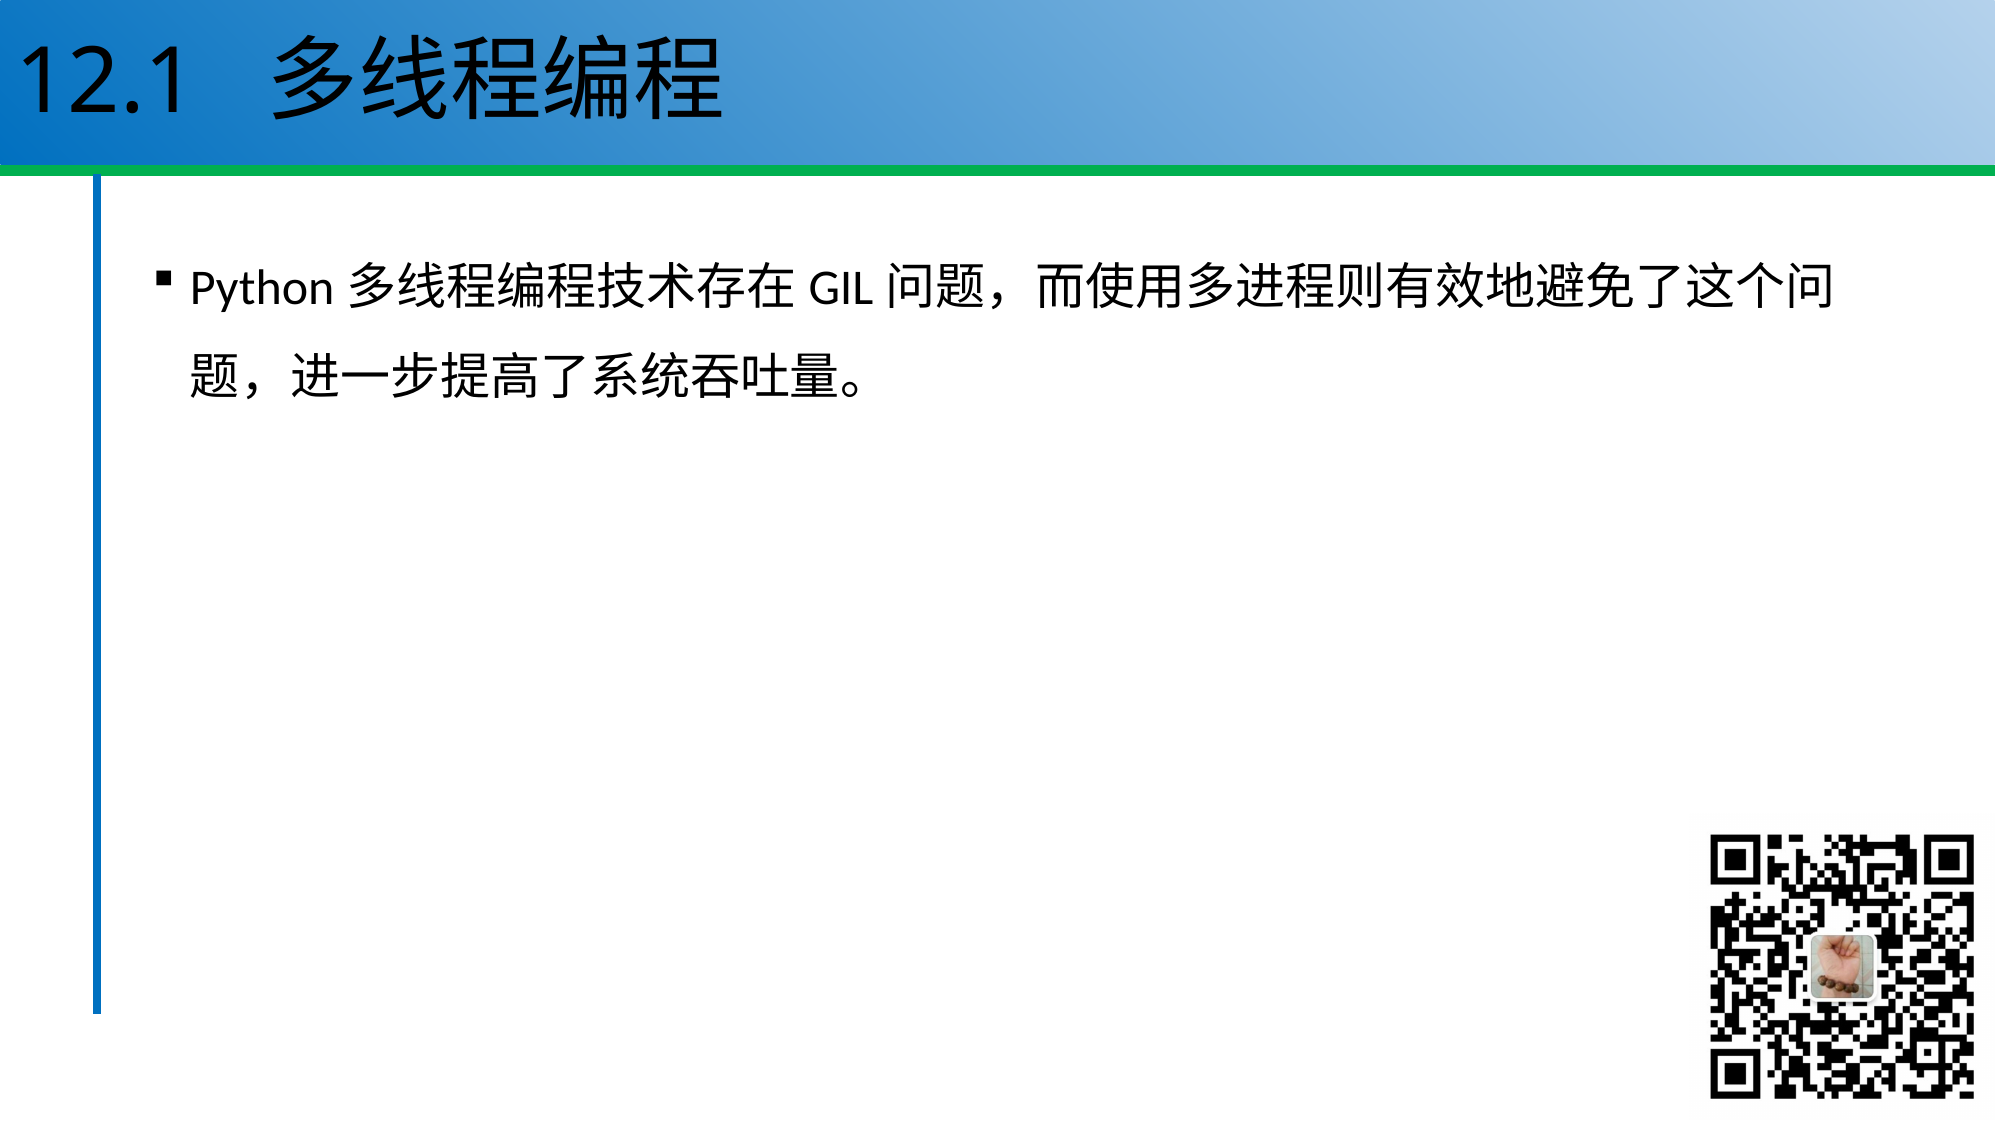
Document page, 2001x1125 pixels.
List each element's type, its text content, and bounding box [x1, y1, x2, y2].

picture [1689, 813, 1995, 1120]
list Python多线程编程技术存在GIL问题，而使用多进程则有效地避免了这个问题，进一步提高了系统吞吐量。 [137, 216, 1863, 978]
title 12.1 多线程编程 [0, 0, 1995, 165]
